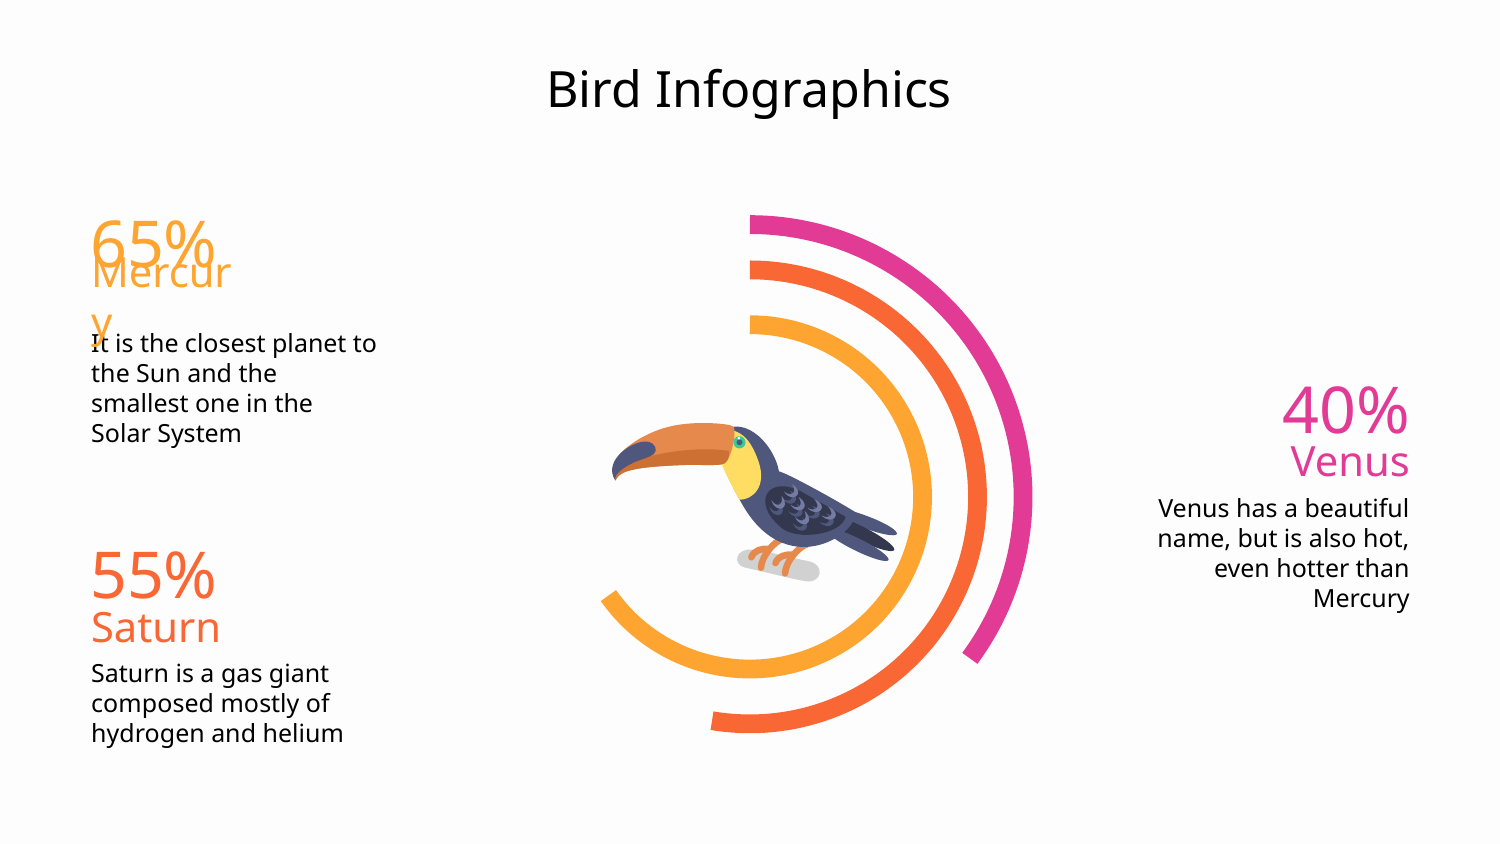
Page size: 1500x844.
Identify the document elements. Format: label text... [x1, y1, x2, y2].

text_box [74, 176, 395, 413]
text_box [1106, 341, 1426, 578]
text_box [476, 224, 1024, 770]
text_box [74, 506, 395, 743]
title Bird Infographics [73, 67, 1425, 108]
